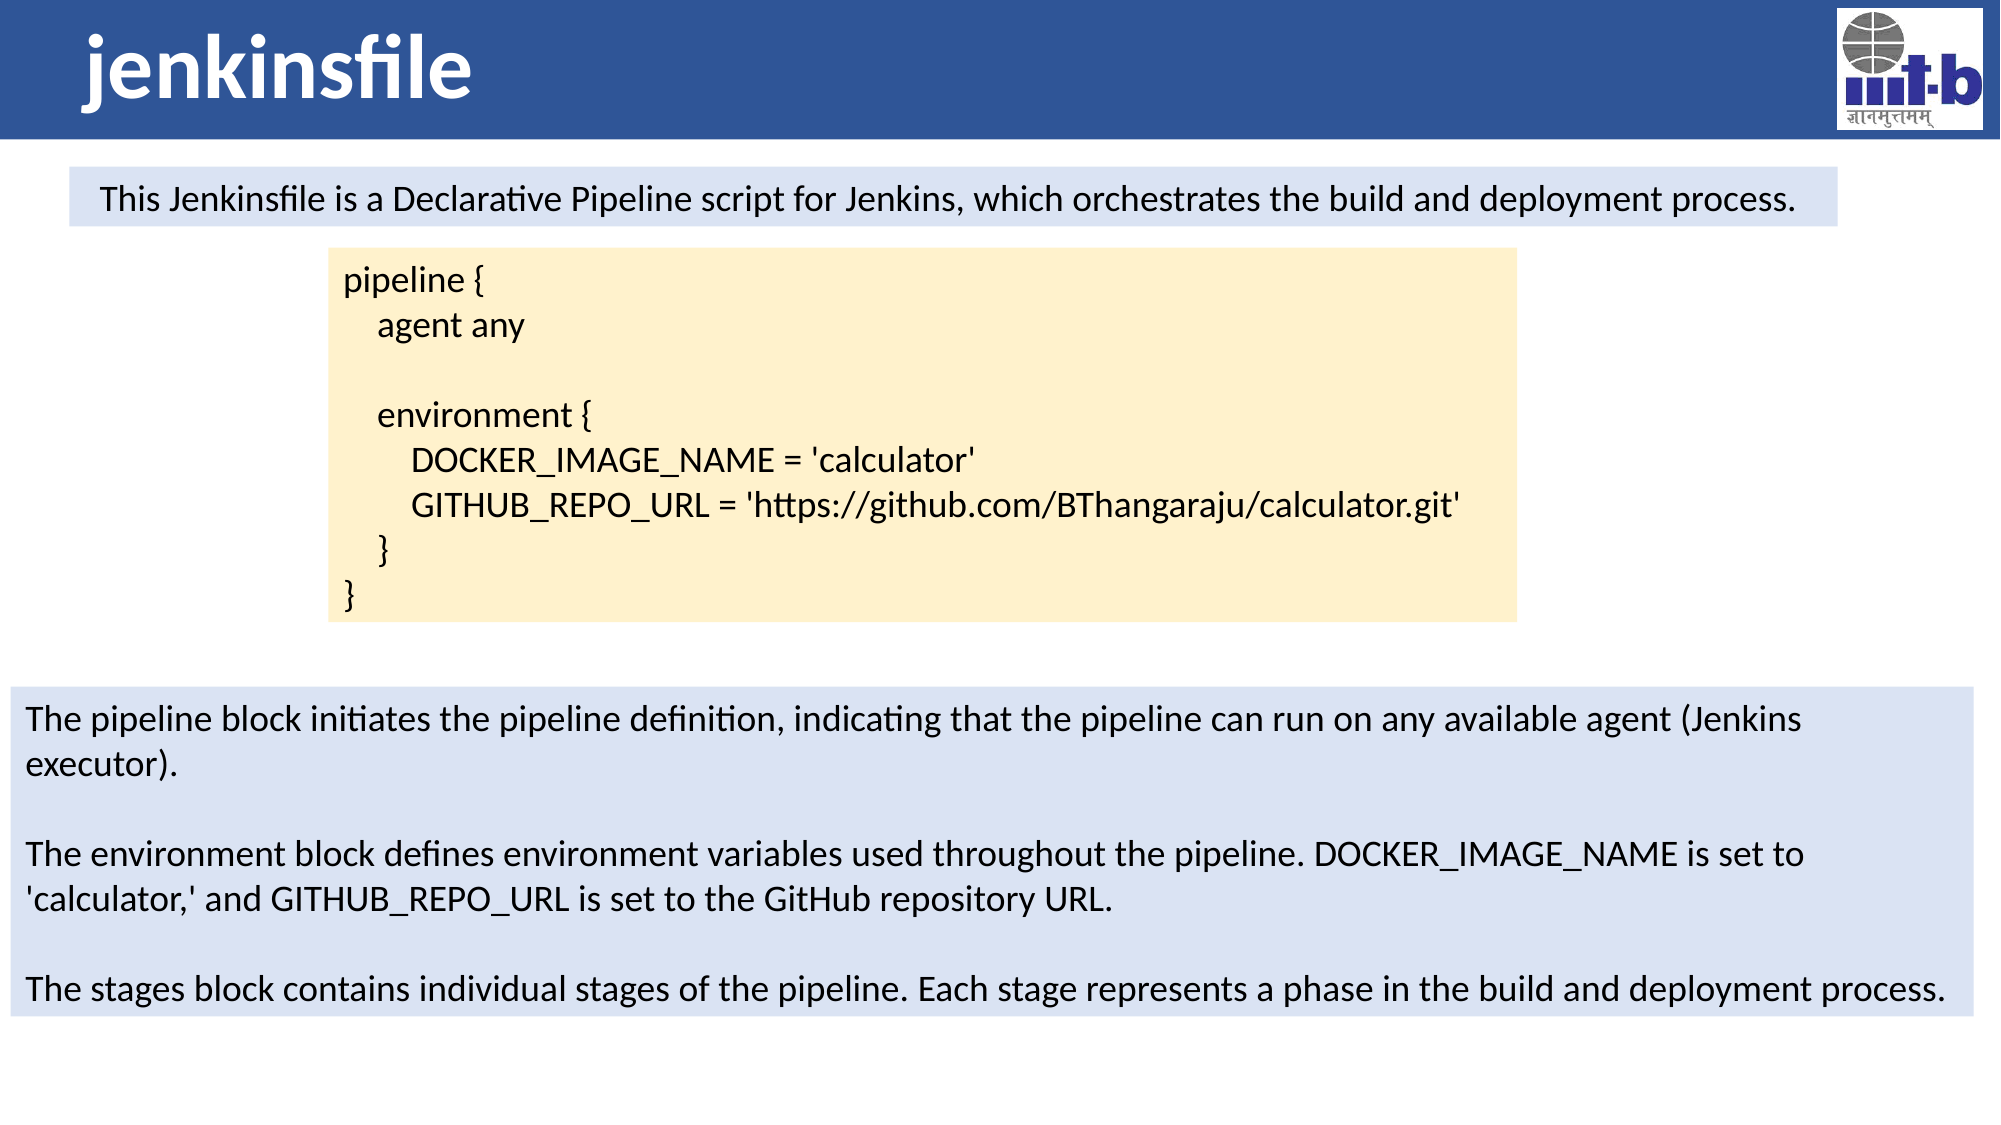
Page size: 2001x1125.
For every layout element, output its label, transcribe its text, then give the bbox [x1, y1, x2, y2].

picture [1837, 8, 1983, 130]
title jenkinsfile [69, 26, 1916, 111]
text_box This Jenkinsfile is a Declarative Pipeline script for Jenkins, which orchestrates the build and deployment process. [69, 166, 1838, 227]
text_box pipeline { agent any environment { DOCKER_IMAGE_NAME = 'calculator' GITHUB_REPO_URL = 'https://github.com/BThangaraju/calculator.git' } } [328, 247, 1518, 623]
text_box The pipeline block initiates the pipeline definition, indicating that the pipeline can run on any available agent (Jenkins executor). The environment block defines environment variables used throughout the pipeline. DOCKER_IMAGE_NAME is set to 'calculator,' and GITHUB_REPO_URL is set to the GitHub repository URL. The stages block contains individual stages of the pipeline. Each stage represents a phase in the build and deployment process. [10, 686, 1974, 1017]
